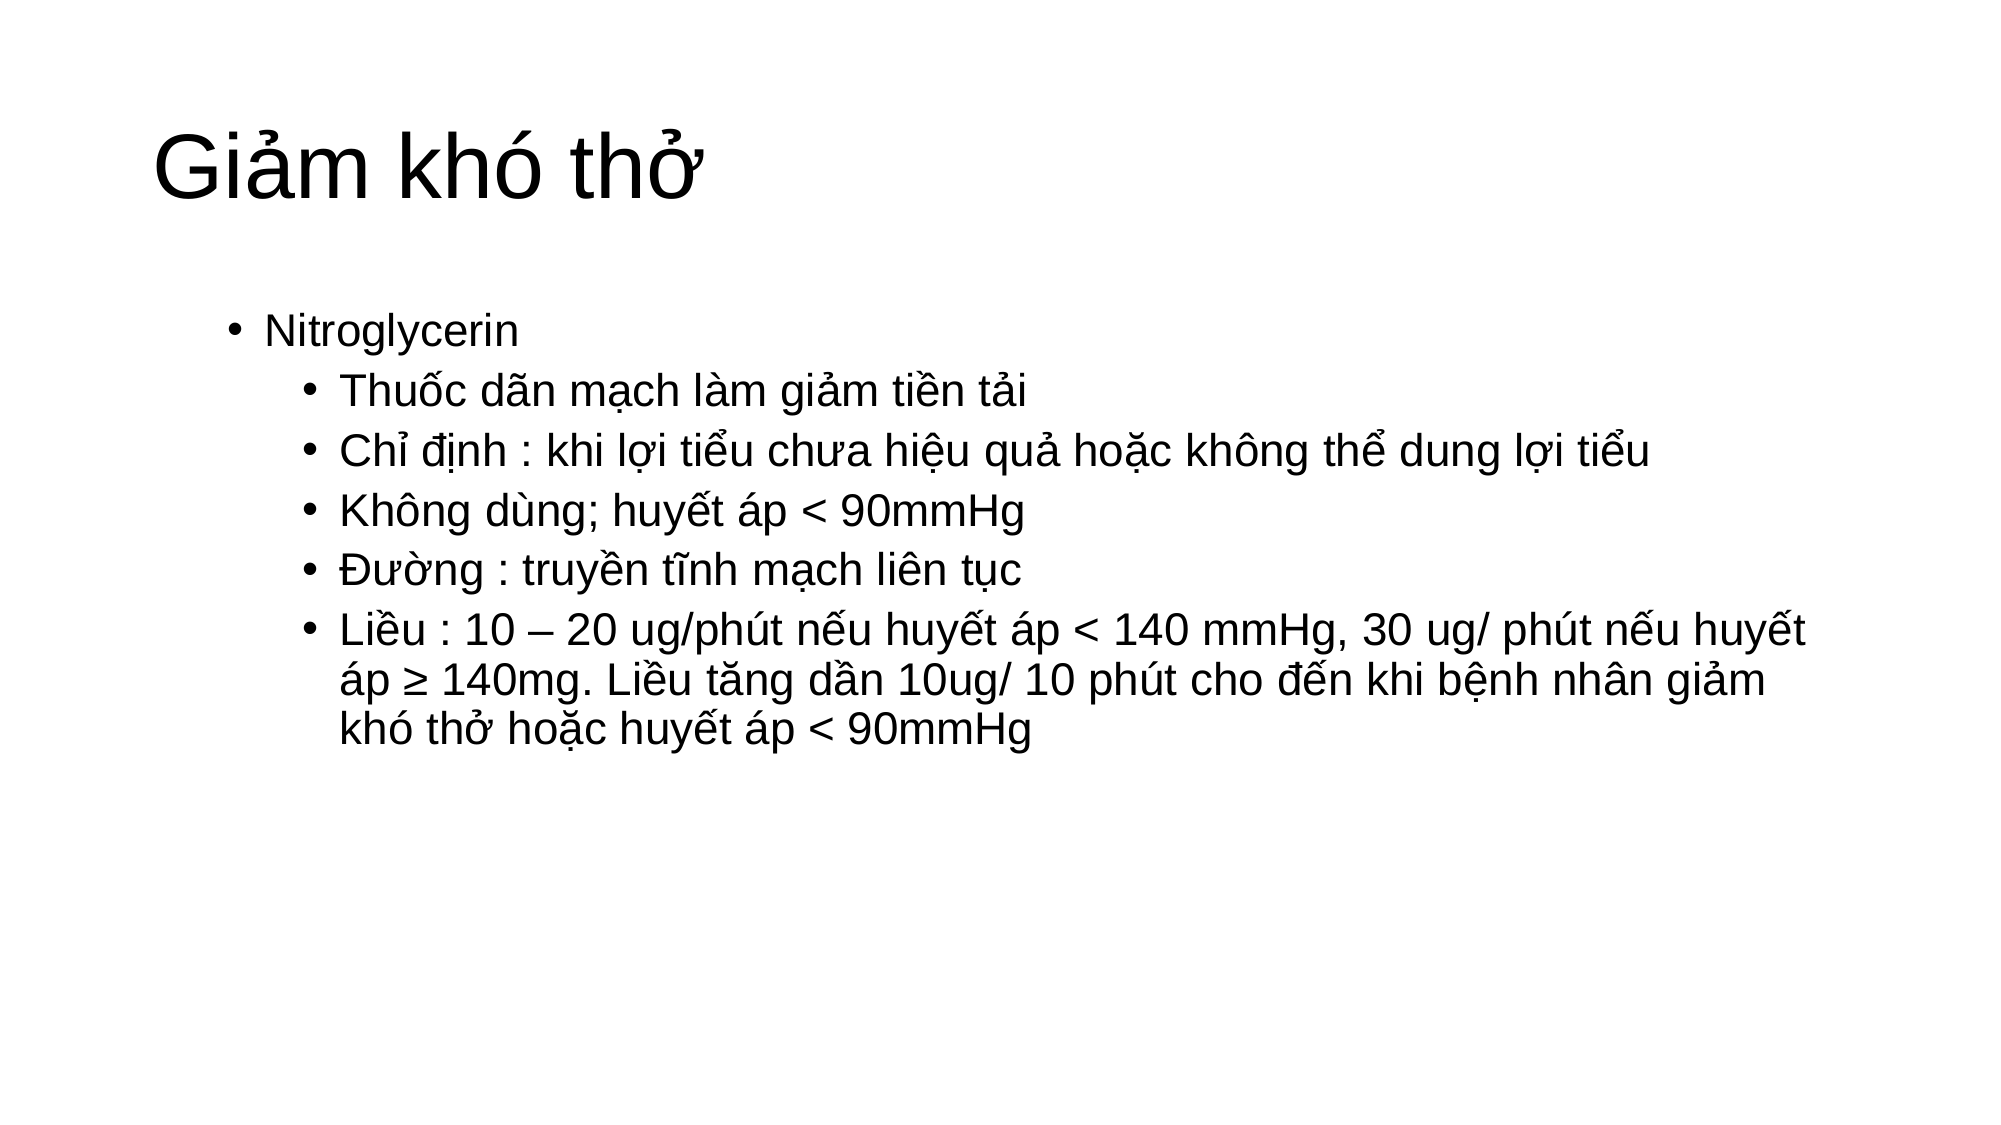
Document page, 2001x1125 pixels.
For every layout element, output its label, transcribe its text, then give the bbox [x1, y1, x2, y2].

title Giảm khó thở [137, 59, 1863, 278]
list Nitroglycerin Thuốc dãn mạch làm giảm tiền tải Chỉ định : khi lợi tiểu chưa hiệu quả hoặc không thể dung lợi tiểu Không dùng; huyết áp < 90mmHg Đường : truyền tĩnh mạch liên tục Liều : 10 – 20 ug/phút nếu huyết áp < 140 mmHg, 30 ug/ phút nếu huyết áp ≥ 140mg. Liều tăng dần 10ug/ 10 phút cho đến khi bệnh nhân giảm khó thở hoặc huyết áp < 90mmHg [137, 299, 1863, 1068]
